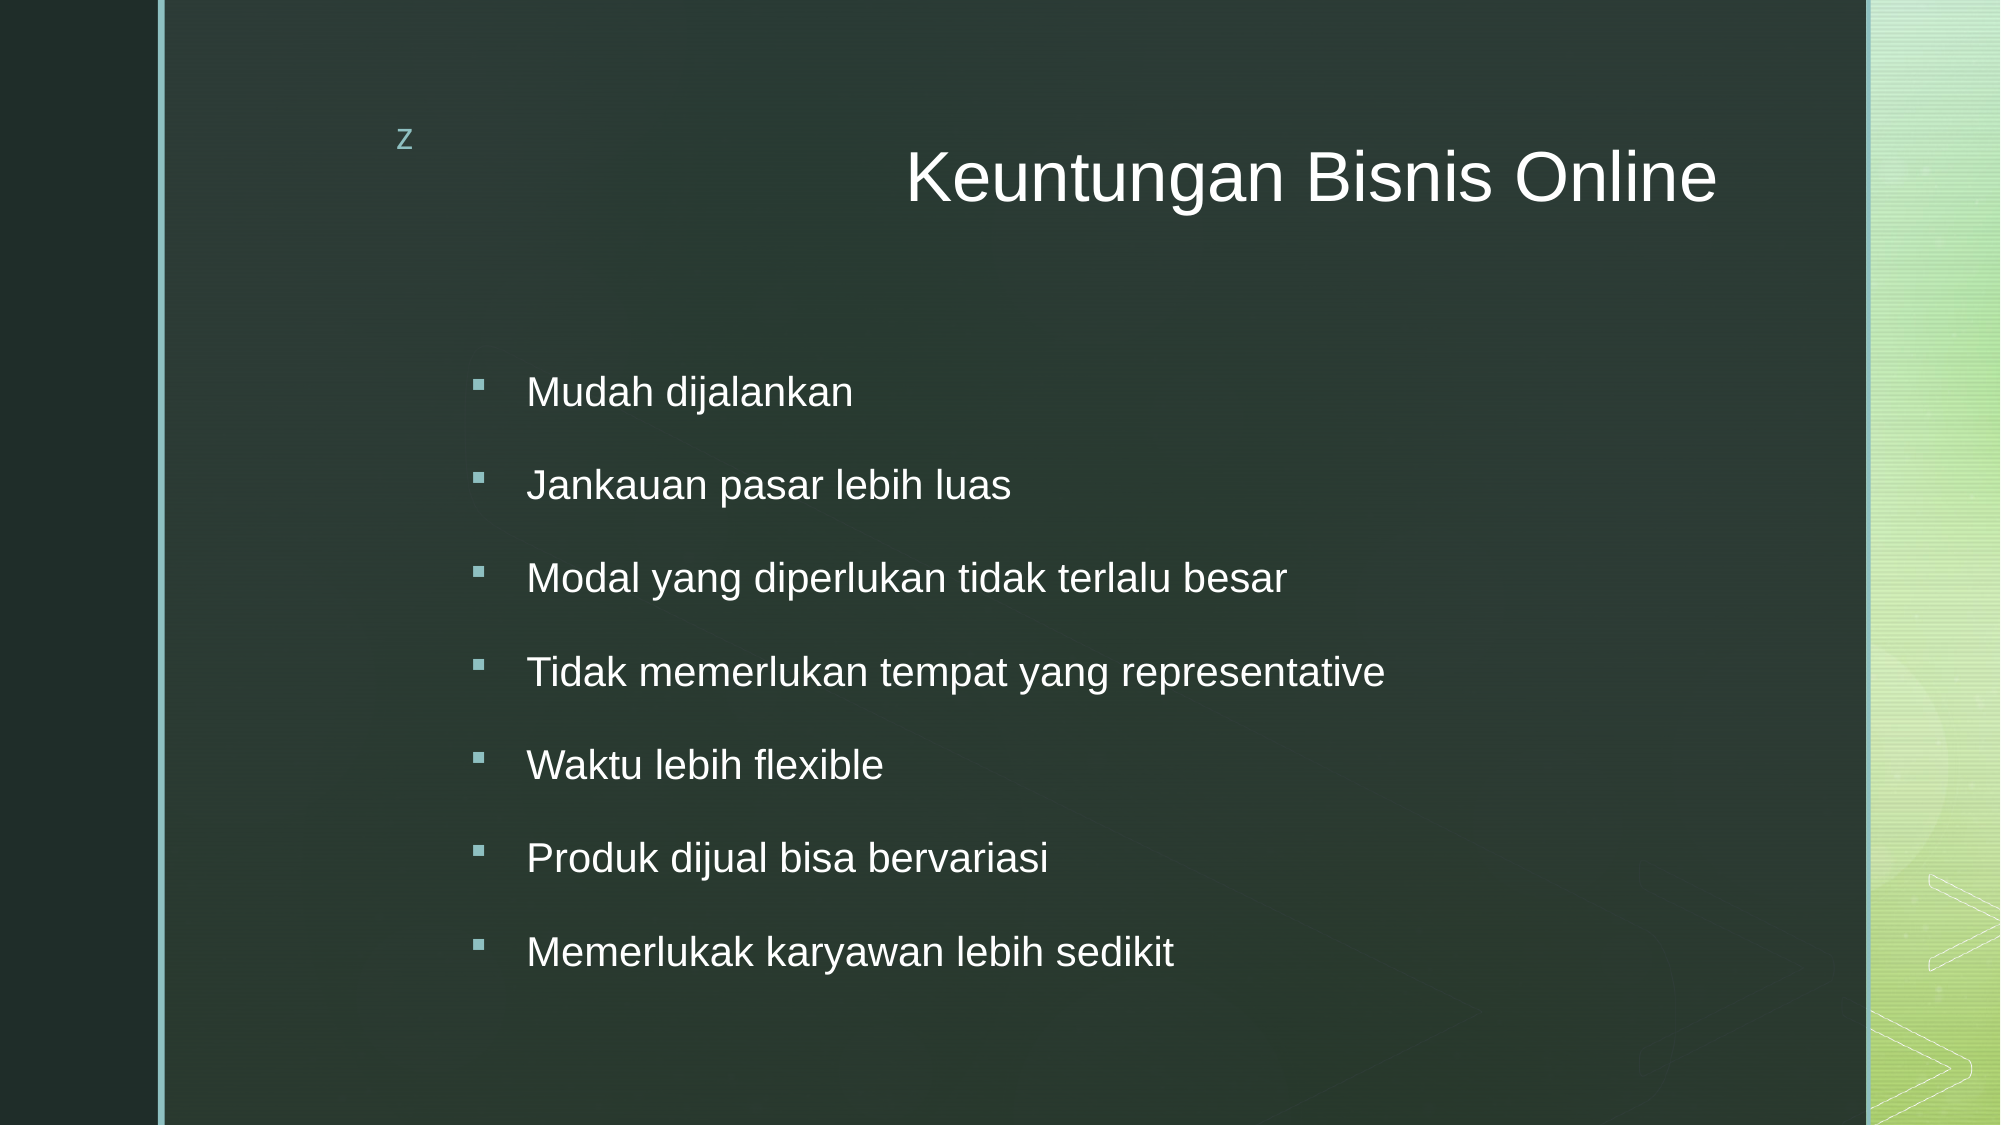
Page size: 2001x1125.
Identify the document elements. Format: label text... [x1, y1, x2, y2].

title Keuntungan Bisnis Online [428, 132, 1734, 310]
picture [1871, 0, 2001, 1125]
list Mudah dijalankan Jankauan pasar lebih luas Modal yang diperlukan tidak terlalu besar Tidak memerlukan tempat yang representative Waktu lebih flexible Produk dijual bisa bervariasi Memerlukak karyawan lebih sedikit [454, 336, 1734, 993]
